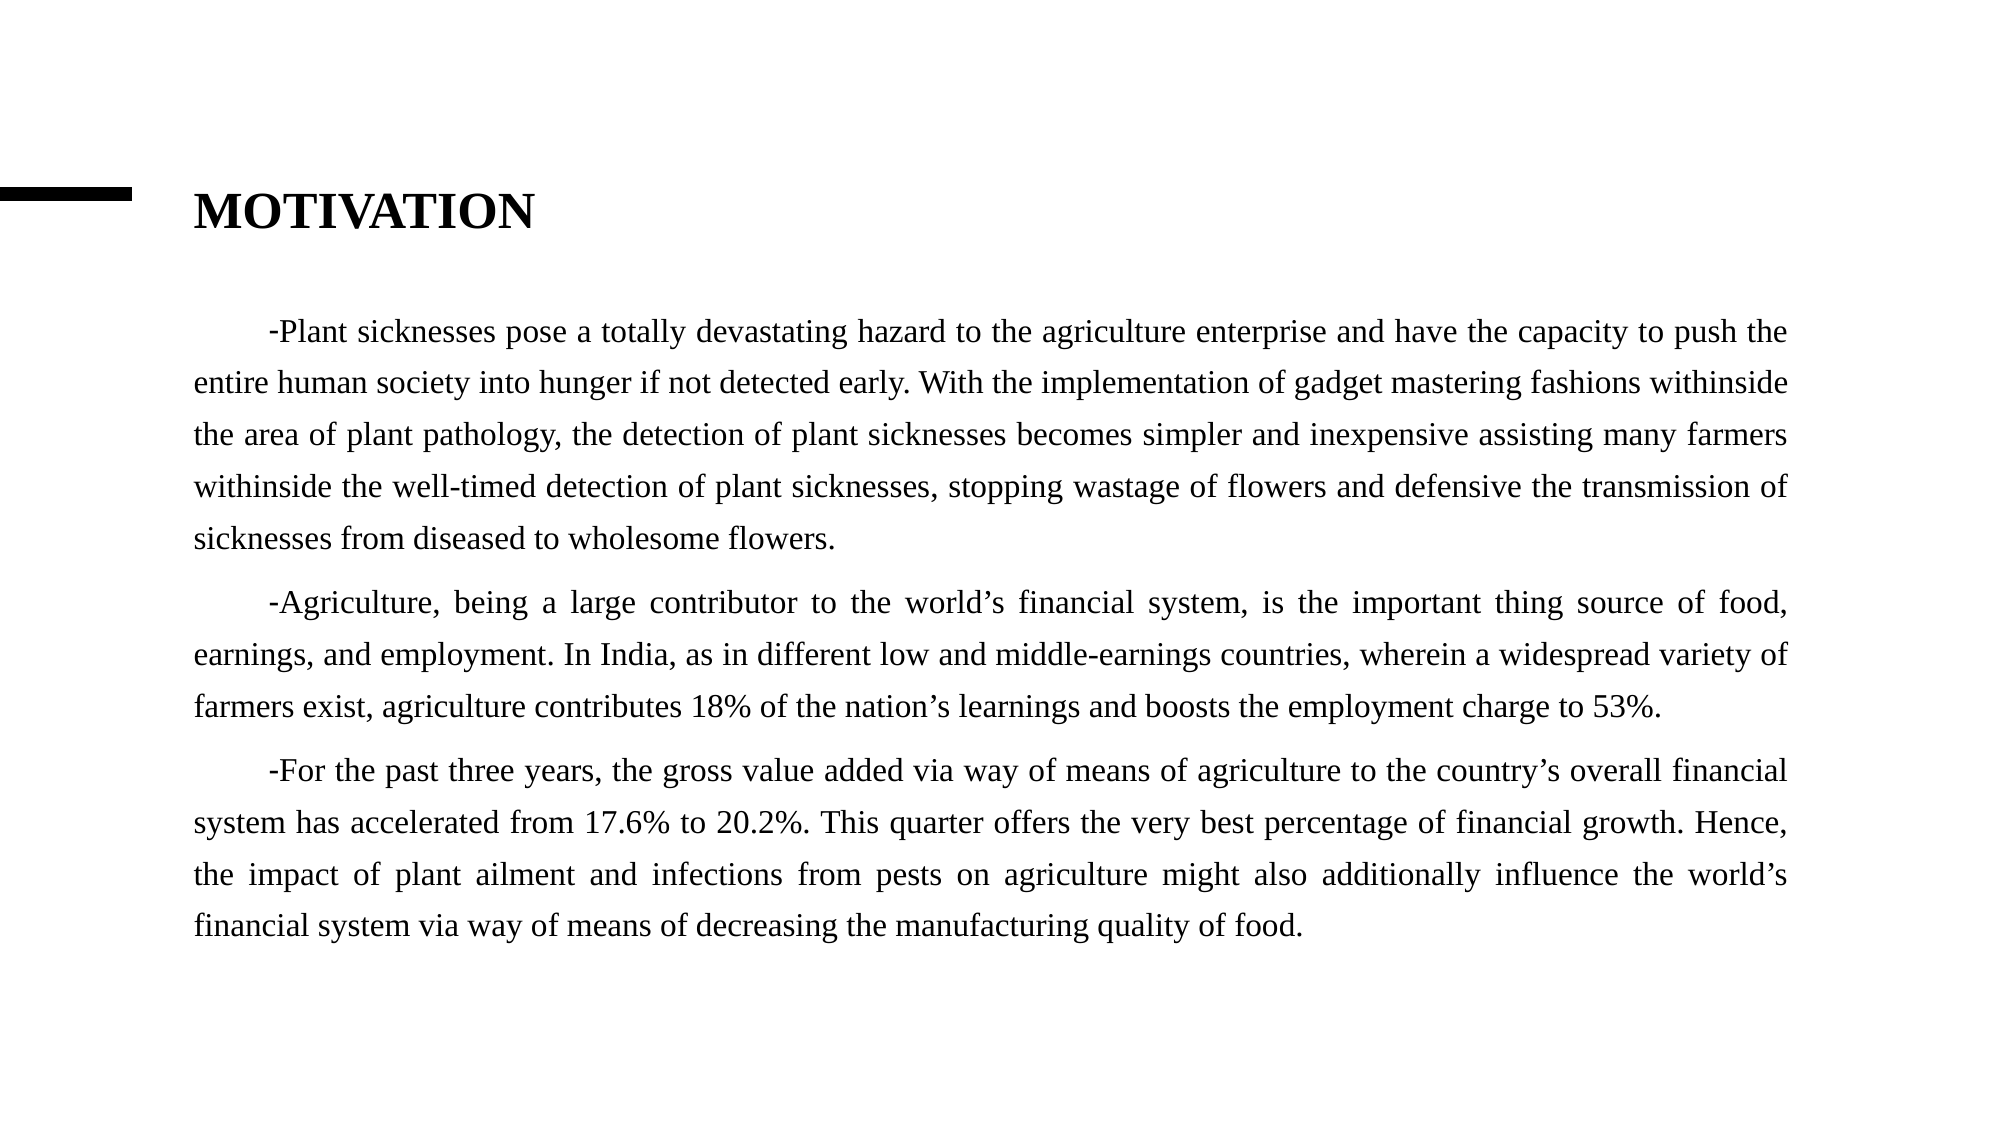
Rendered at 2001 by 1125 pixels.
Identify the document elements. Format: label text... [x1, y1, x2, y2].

title MOTIVATION [178, 178, 1807, 235]
list Plant sicknesses pose a totally devastating hazard to the agriculture enterprise and have the capacity to push the entire human society into hunger if not detected early. With the implementation of gadget mastering fashions withinside the area of plant pathology, the detection of plant sicknesses becomes simpler and inexpensive assisting many farmers withinside the well-timed detection of plant sicknesses, stopping wastage of flowers and defensive the transmission of sicknesses from diseased to wholesome flowers. Agriculture, being a large contributor to the world’s financial system, is the important thing source of food, earnings, and employment. In India, as in different low and middle-earnings countries, wherein a widespread variety of farmers exist, agriculture contributes 18% of the nation’s learnings and boosts the employment charge to 53%. For the past three years, the gross value added via way of means of agriculture to the country’s overall financial system has accelerated from 17.6% to 20.2%. This quarter offers the very best percentage of financial growth. Hence, the impact of plant ailment and infections from pests on agriculture might also additionally influence the world’s financial system via way of means of decreasing the manufacturing quality of food. [178, 289, 1807, 985]
